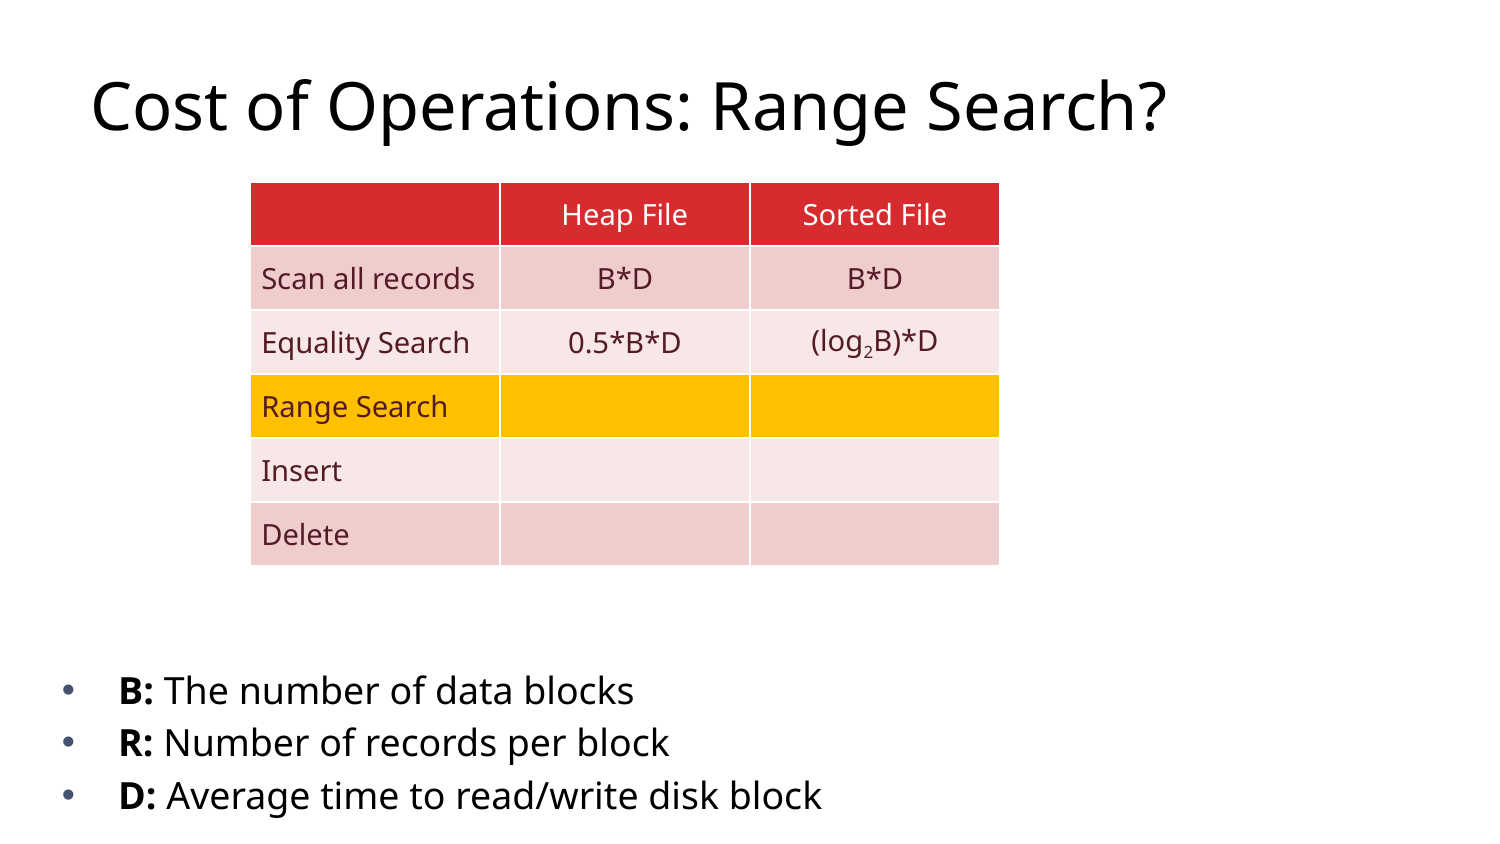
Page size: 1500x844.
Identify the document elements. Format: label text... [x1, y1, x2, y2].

table_cell 0.5*B*D [501, 311, 749, 373]
list B: The number of data blocks R: Number of records per block D: Average time to read/write disk block [46, 659, 1397, 844]
table_cell Scan all records [251, 247, 499, 309]
table_cell (log2B)*D [751, 311, 999, 373]
table_header Heap File [501, 183, 749, 245]
table_cell B*D [751, 247, 999, 309]
table_cell [501, 503, 749, 565]
table_cell [751, 375, 999, 437]
table_cell Delete [251, 503, 499, 565]
table_cell [501, 375, 749, 437]
table_cell Range Search [251, 375, 499, 437]
table_cell B*D [501, 247, 749, 309]
table_cell Equality Search [251, 311, 499, 373]
table_header Sorted File [751, 183, 999, 245]
table_cell [501, 439, 749, 501]
table_header [251, 183, 499, 245]
table_cell [751, 439, 999, 501]
title Cost of Operations: Range Search? [75, 33, 1425, 175]
table_cell Insert [251, 439, 499, 501]
table_cell [751, 503, 999, 565]
